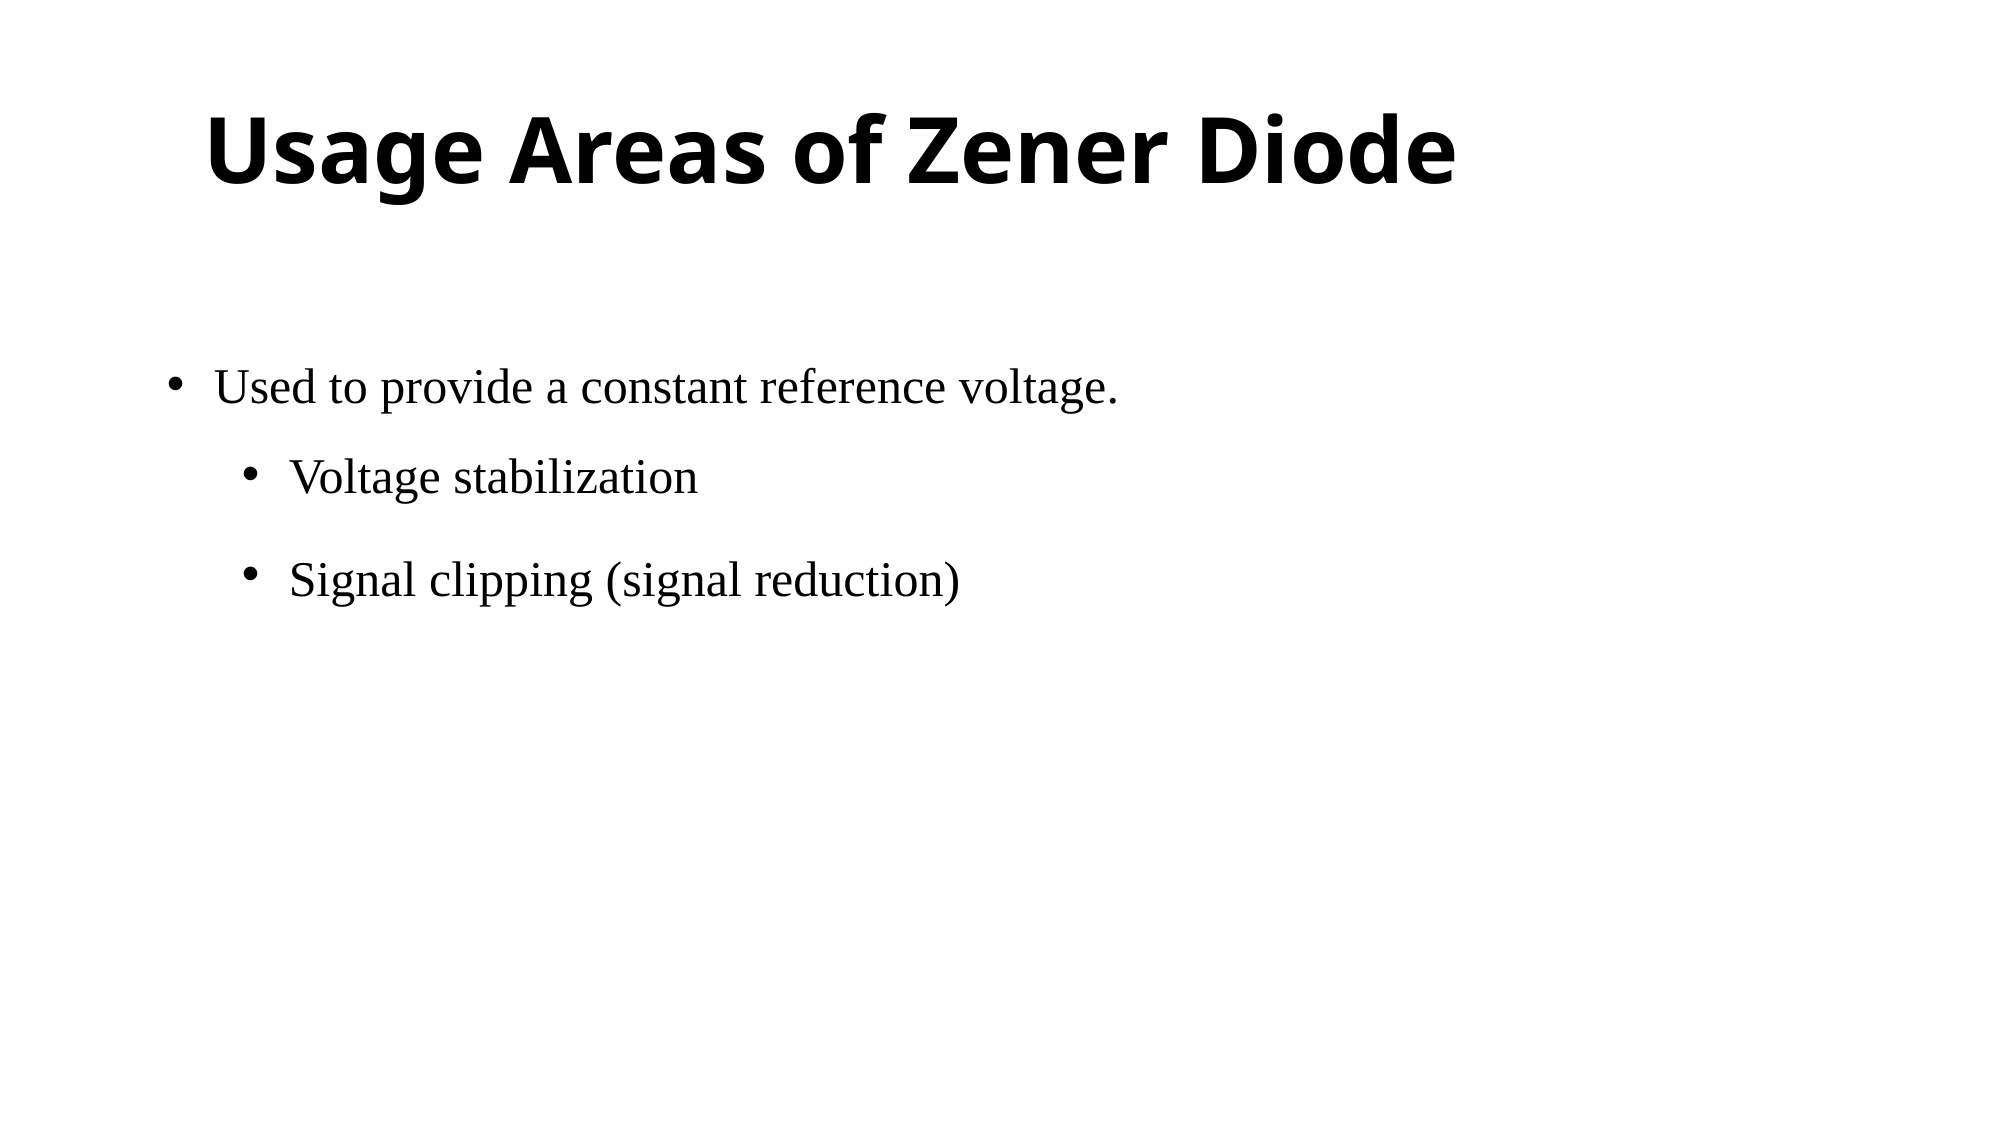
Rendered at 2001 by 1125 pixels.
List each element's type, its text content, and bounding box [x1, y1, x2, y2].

text_box Used to provide a constant reference voltage. Voltage stabilization Signal clipping (signal reduction) [152, 316, 1795, 676]
title Usage Areas of Zener Diode [188, 93, 1726, 215]
